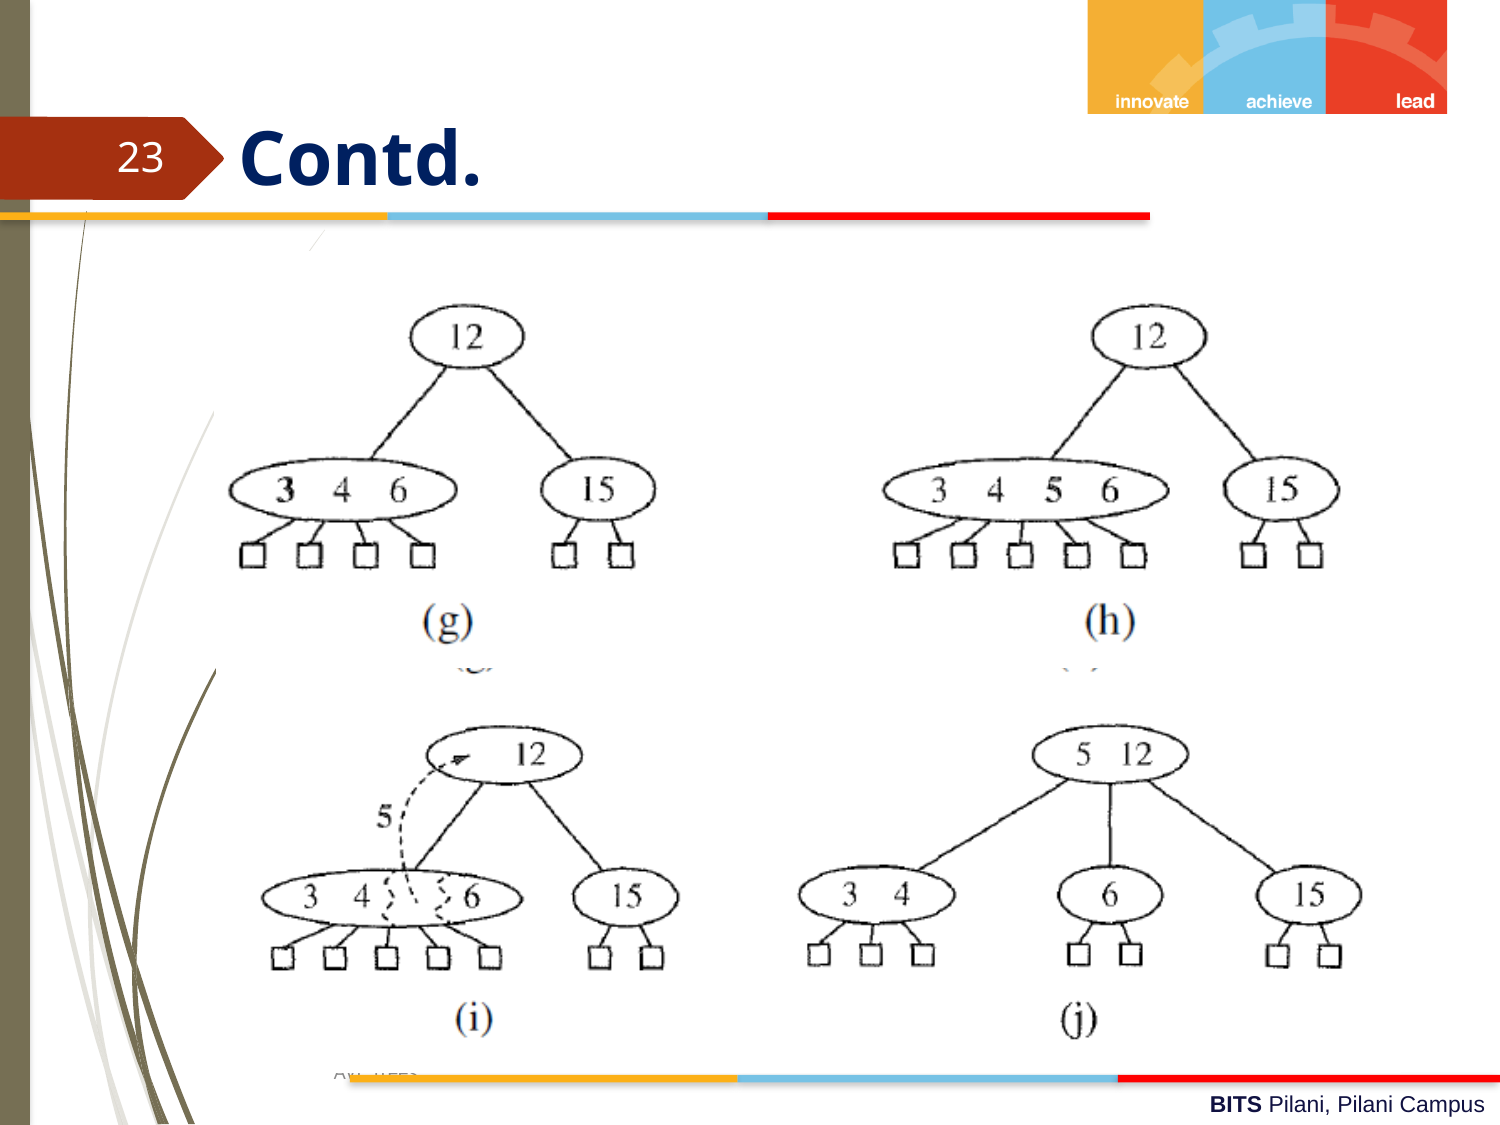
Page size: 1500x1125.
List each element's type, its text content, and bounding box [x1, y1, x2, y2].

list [215, 675, 1401, 1074]
picture [1087, 0, 1448, 114]
picture [214, 251, 1403, 668]
title Contd. [223, 102, 1401, 251]
slide_number 23 [83, 129, 180, 190]
footer AVL Trees [318, 1081, 1257, 1103]
